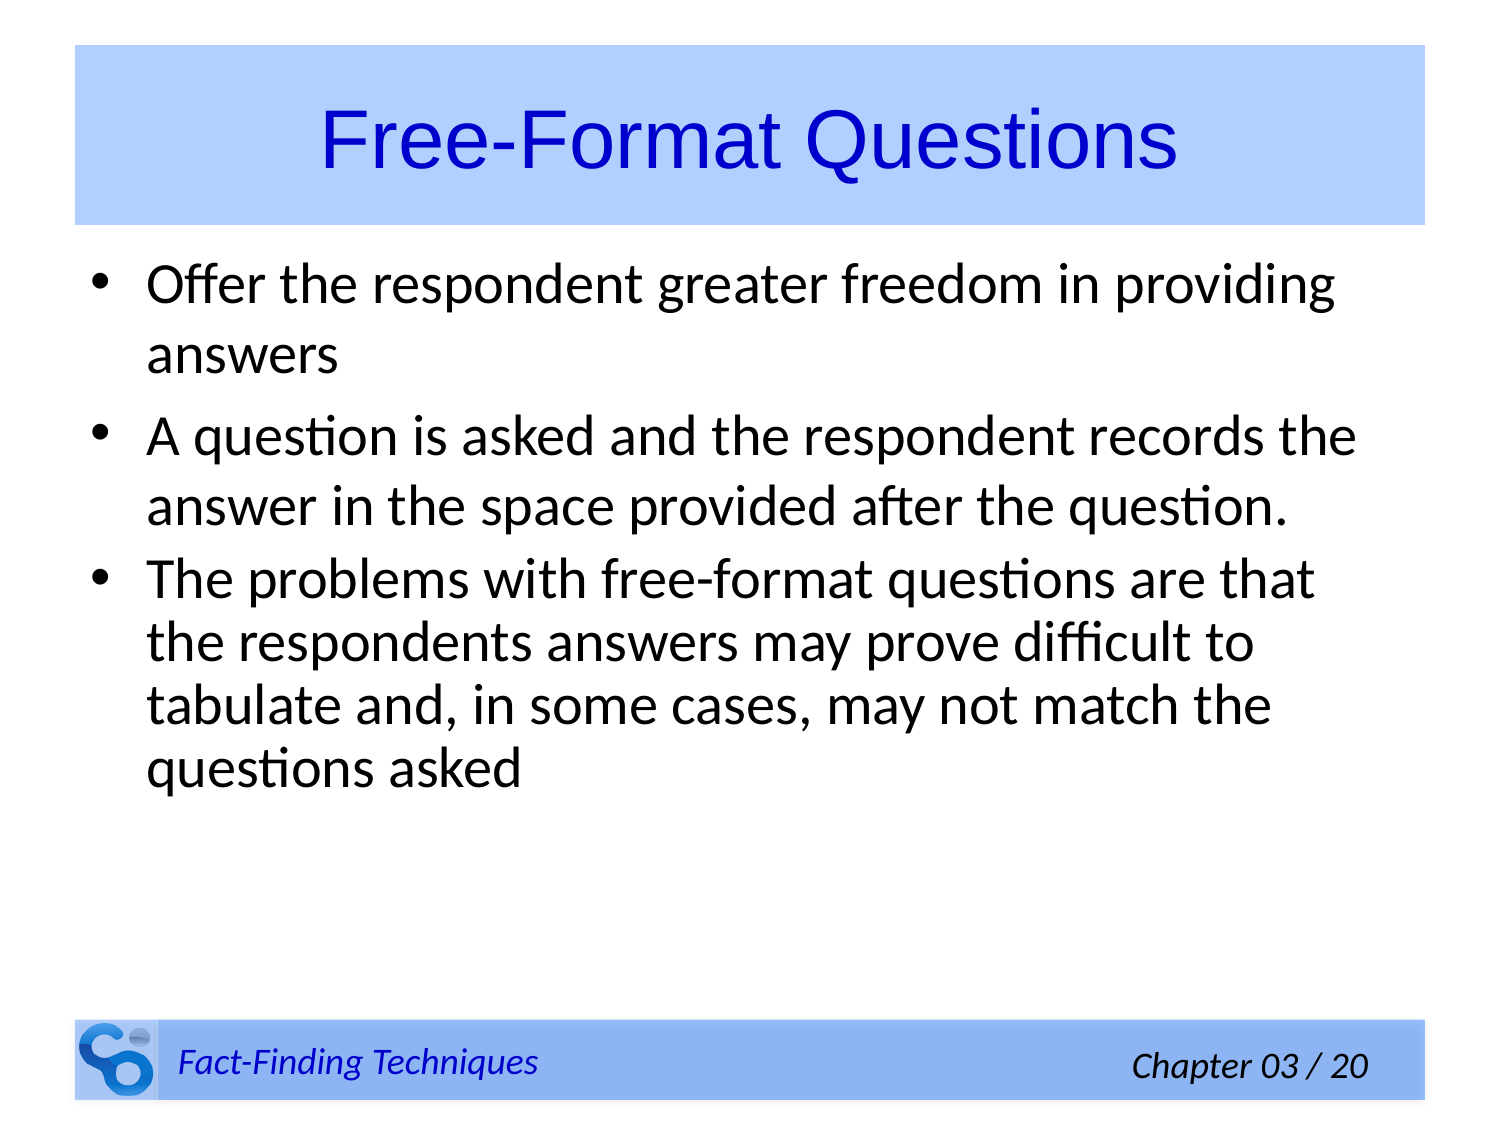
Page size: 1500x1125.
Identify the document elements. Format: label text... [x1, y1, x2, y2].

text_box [74, 1019, 1426, 1125]
title Free-Format Questions [75, 45, 1425, 225]
list Offer the respondent greater freedom in providing answers A question is asked and the respondent records the answer in the space provided after the question. The problems with free-format questions are that the respondents answers may prove difficult to tabulate and, in some cases, may not match the questions asked [75, 237, 1413, 1013]
